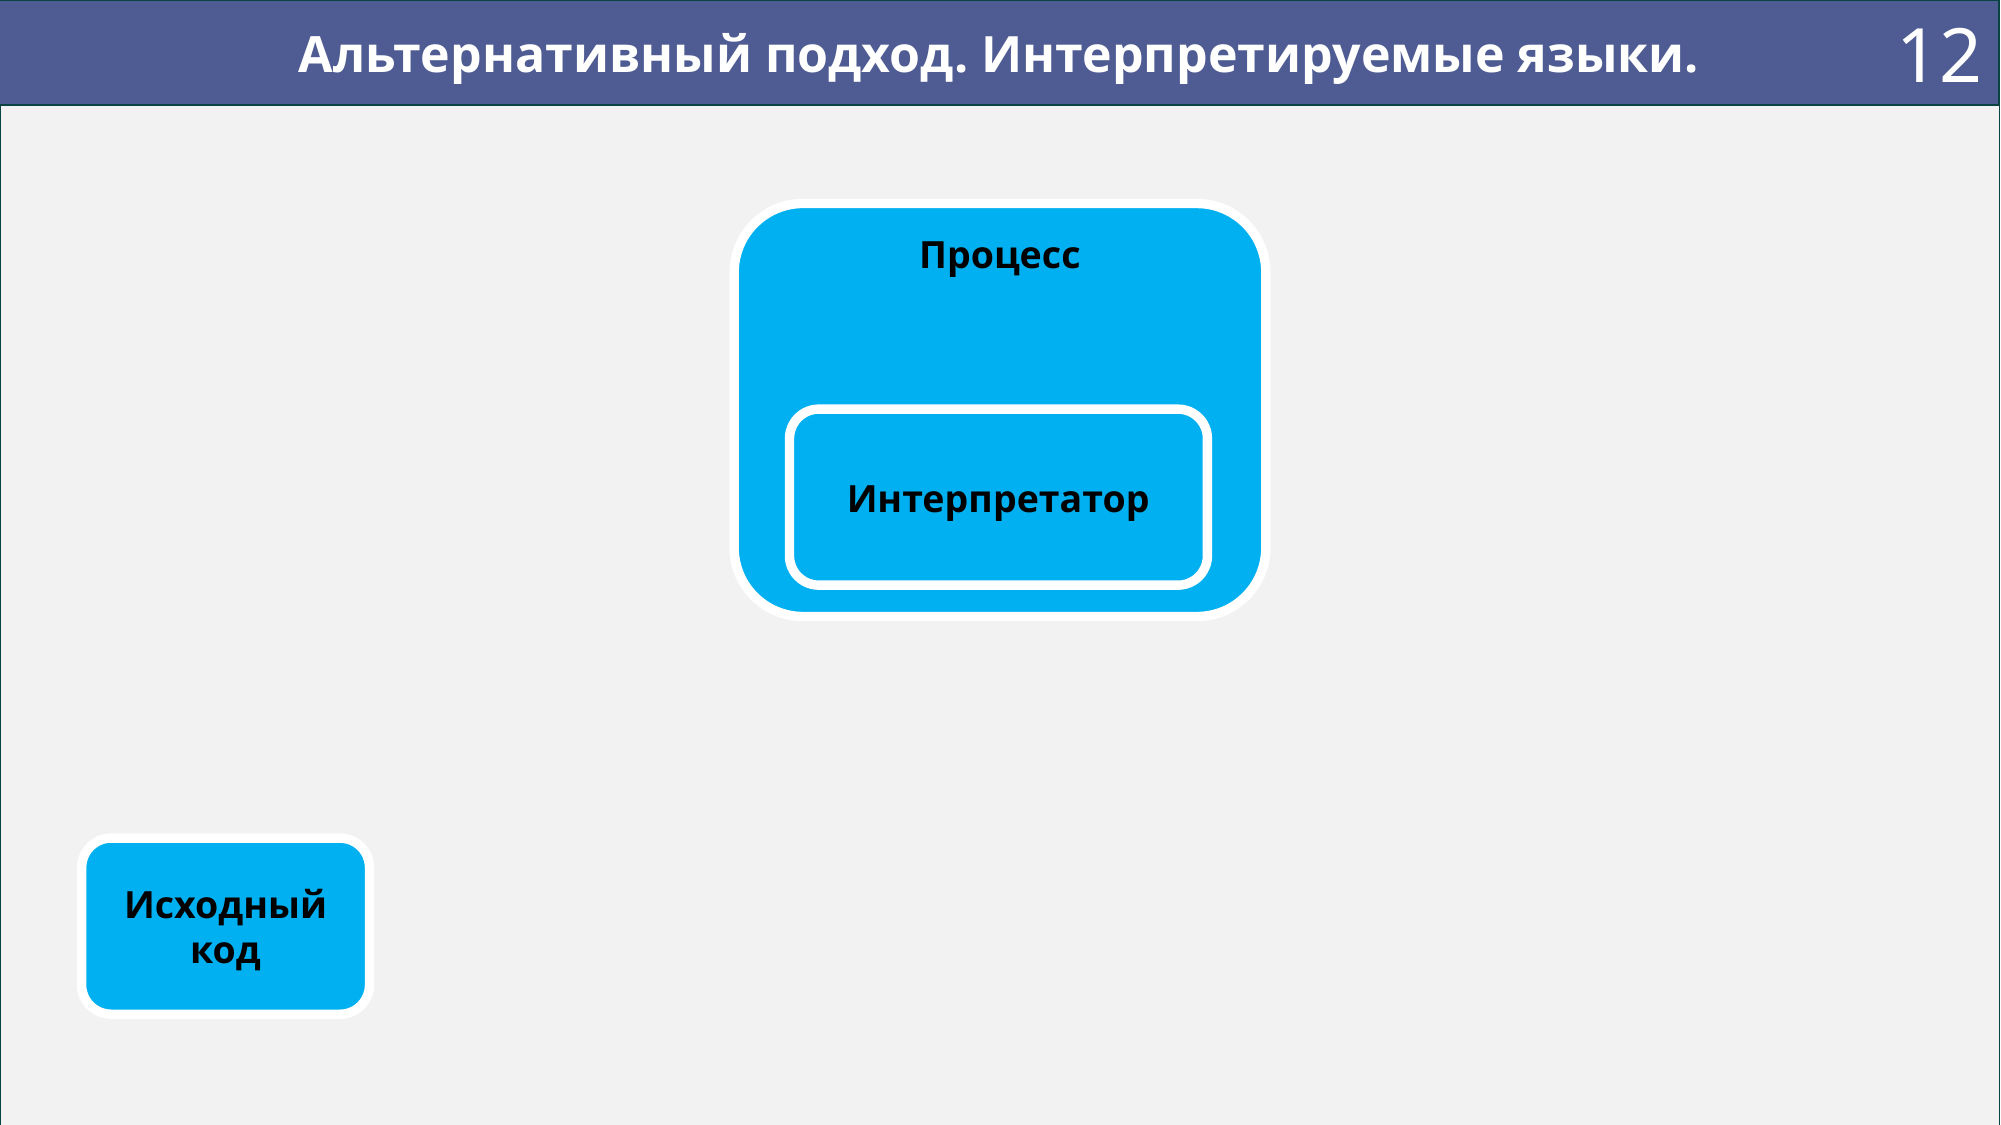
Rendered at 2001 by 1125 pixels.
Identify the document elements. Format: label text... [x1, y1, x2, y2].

text_box Исходный код [80, 837, 371, 1016]
text_box Интерпретатор [788, 408, 1209, 587]
text_box Процесс [733, 202, 1267, 618]
text_box [0, 104, 2000, 1125]
text_box Альтернативный подход. Интерпретируемые языки. [0, 0, 1881, 104]
text_box 12 [1881, 0, 2000, 105]
